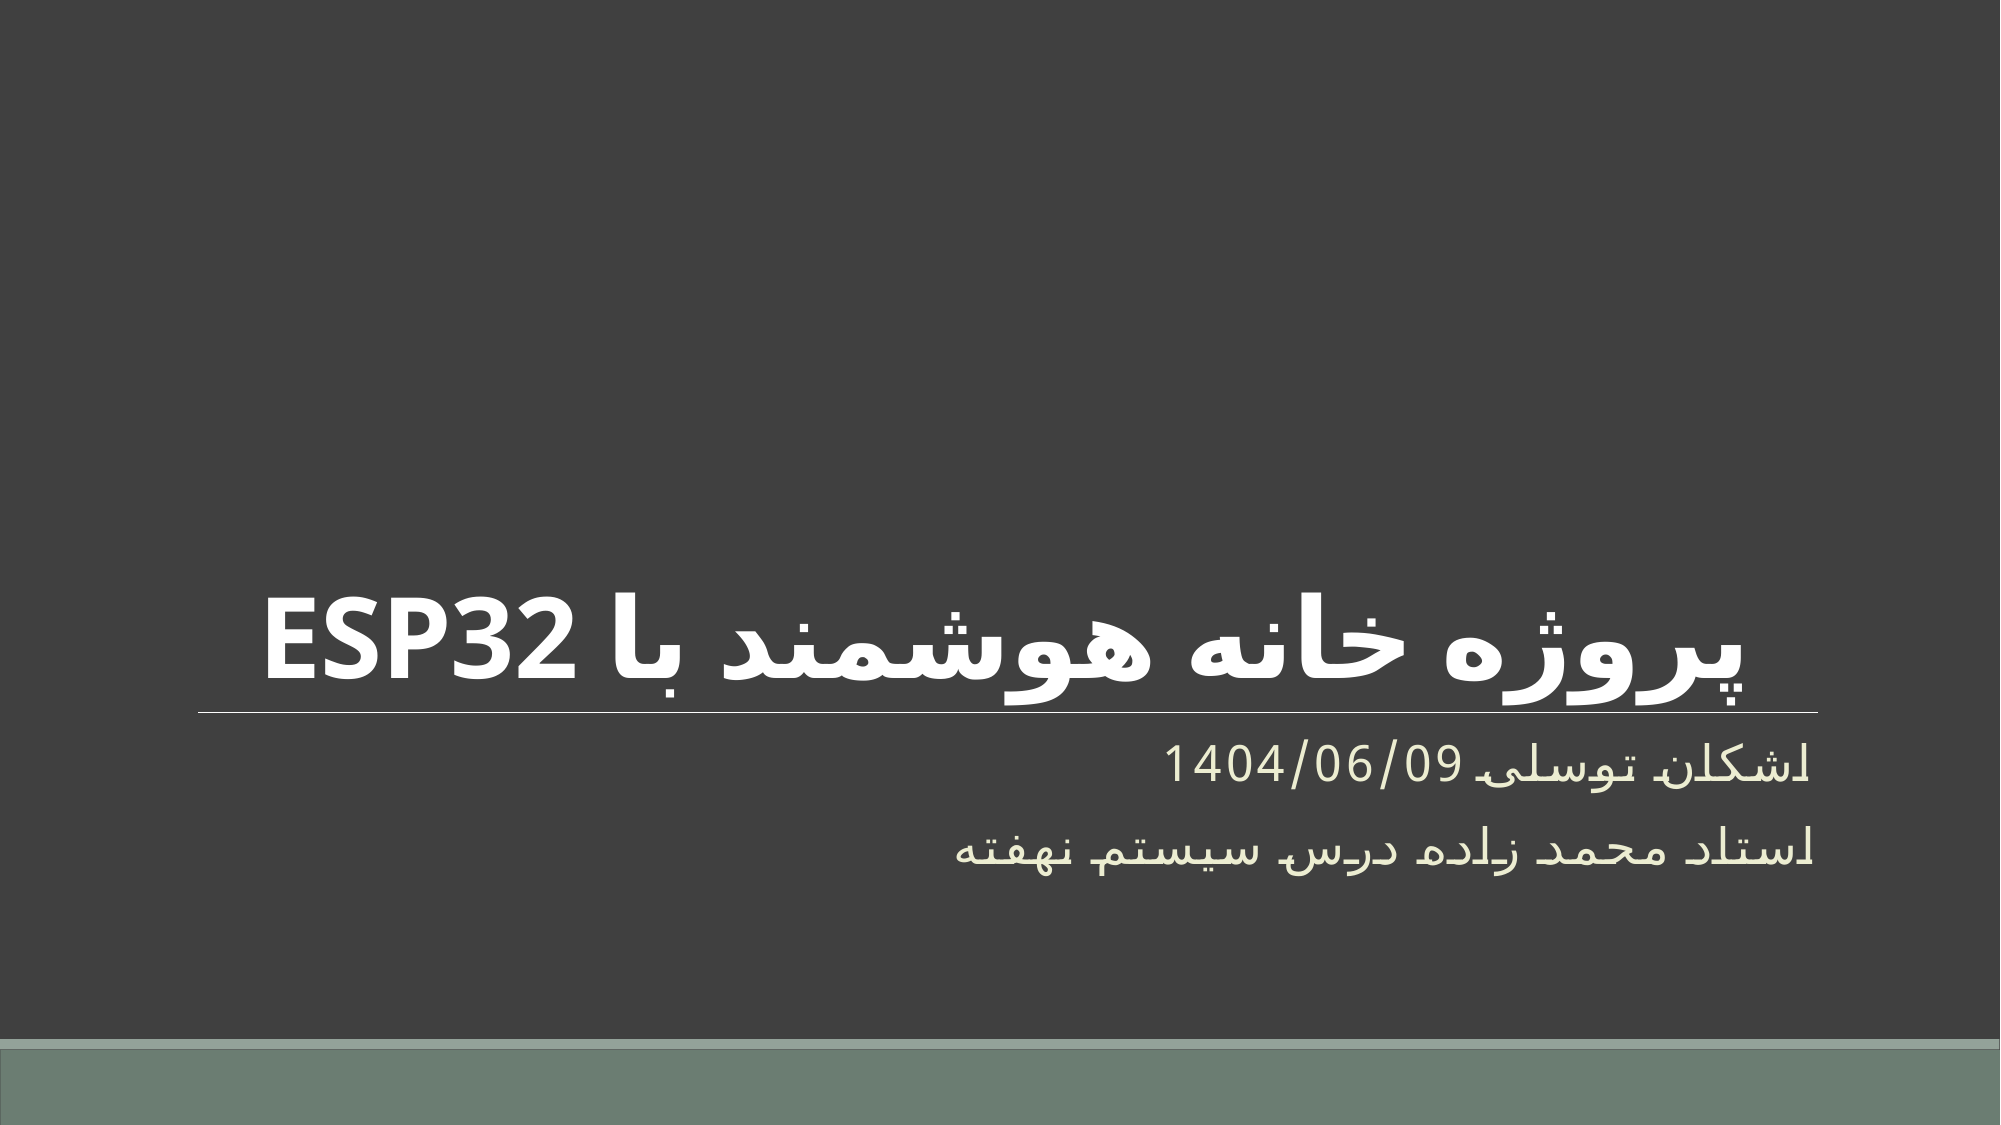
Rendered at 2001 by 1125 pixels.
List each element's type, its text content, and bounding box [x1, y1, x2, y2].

subtitle اشکان توسلی 1404/06/09 استاد محمد زاده درس سیستم نهفته [180, 730, 1831, 919]
title پروژه خانه هوشمند با ESP32 [180, 124, 1830, 710]
